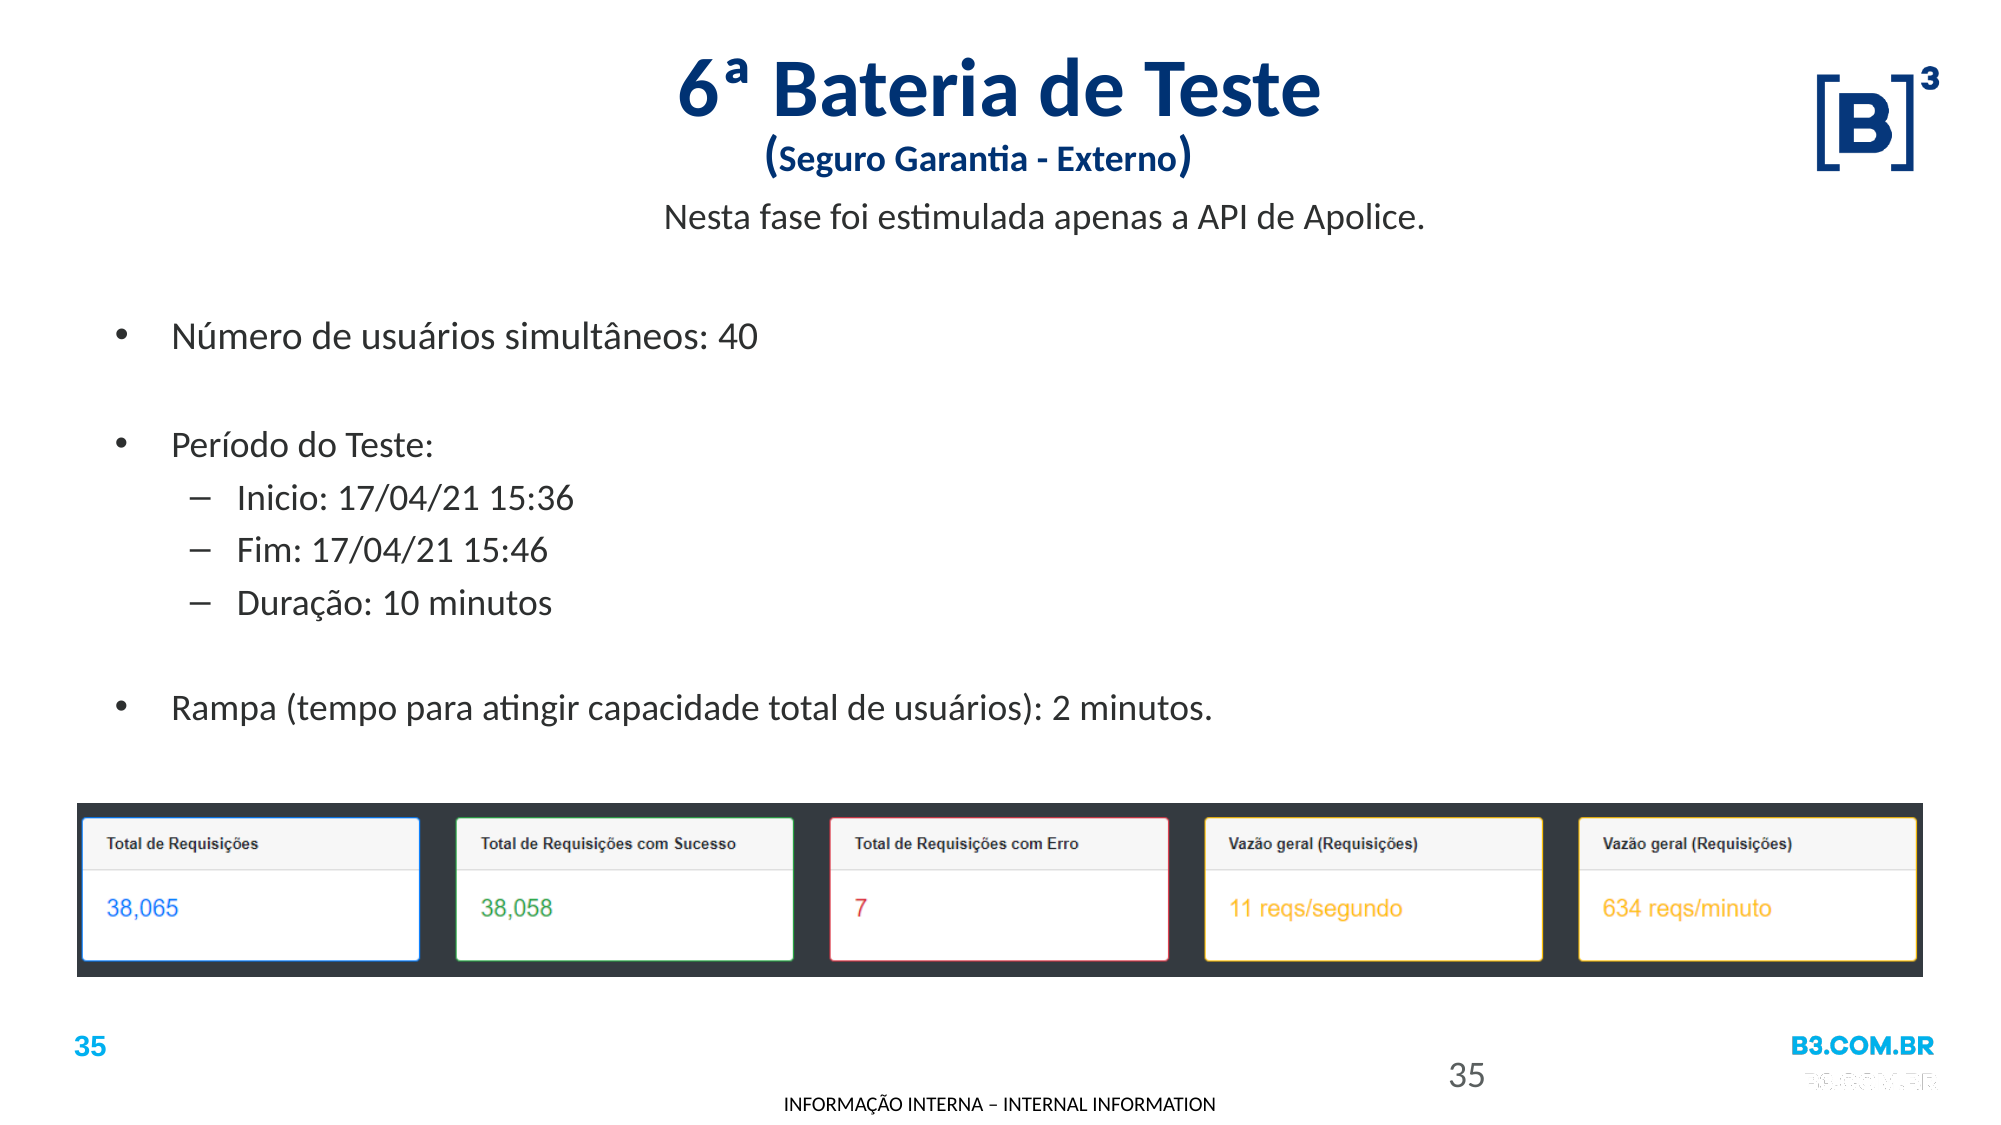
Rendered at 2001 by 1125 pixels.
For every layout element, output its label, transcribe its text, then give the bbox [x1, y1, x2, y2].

text_box (Seguro Garantia - Externo) [442, 113, 1515, 189]
picture [1900, 1069, 1938, 1094]
title 6ª Bateria de Teste [339, 7, 1661, 159]
slide_number 35 [1433, 1042, 1900, 1103]
picture [77, 802, 1923, 977]
text_box Número de usuários simultâneos: 40 Período do Teste: Inicio: 17/04/21 15:36 Fim: 17/04/21 15:46 Duração: 10 minutos Rampa (tempo para atingir capacidade total de usuários): 2 minutos. [99, 302, 1900, 800]
text_box Nesta fase foi estimulada apenas a API de Apolice. [416, 184, 1525, 245]
picture [1771, 28, 1959, 217]
picture [1791, 1031, 1934, 1059]
